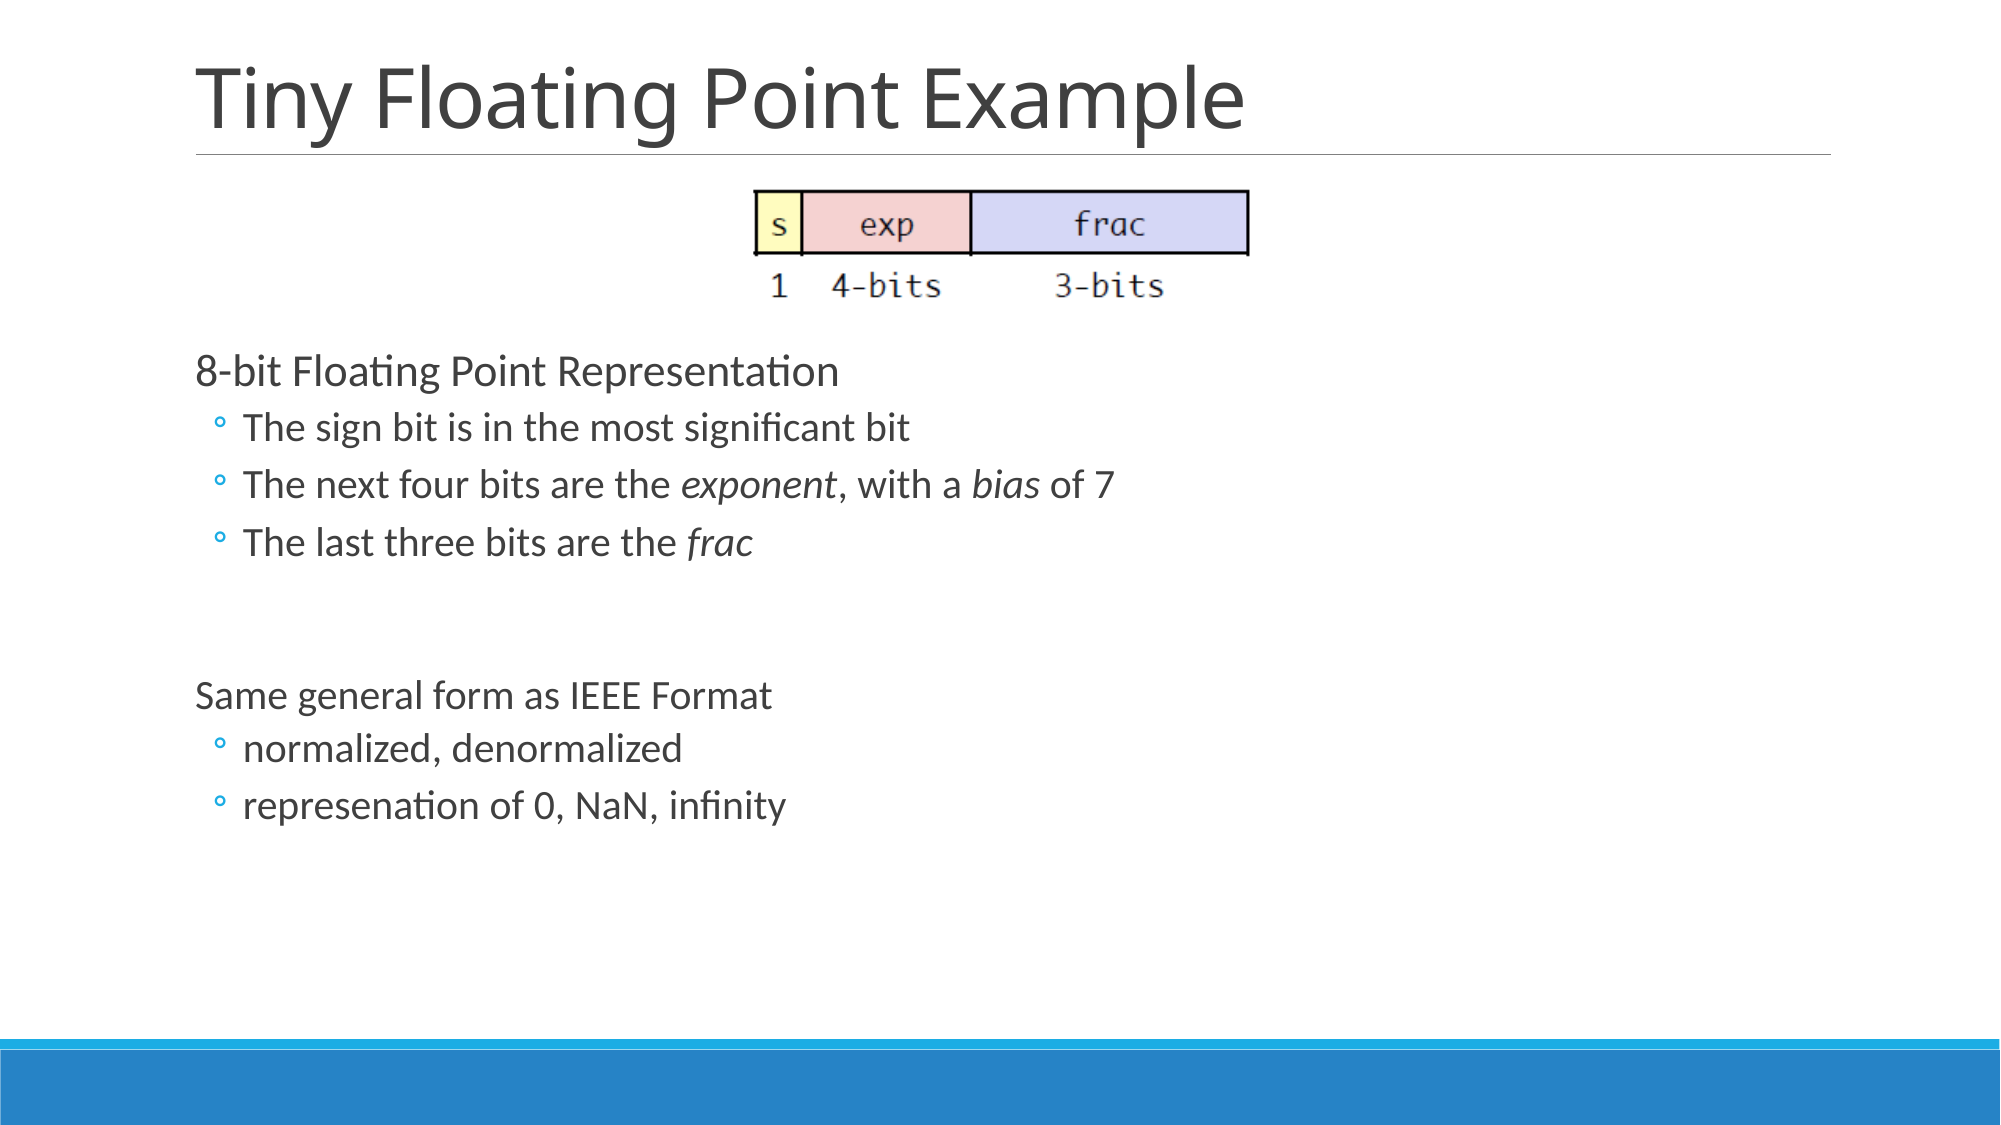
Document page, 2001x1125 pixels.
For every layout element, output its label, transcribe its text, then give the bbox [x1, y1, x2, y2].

list 8-bit Floating Point Representation The sign bit is in the most significant bit The next four bits are the exponent, with a bias of 7 The last three bits are the frac Same general form as IEEE Format normalized, denormalized represenation of 0, NaN, infinity [180, 177, 1830, 1010]
picture [751, 187, 1256, 311]
title Tiny Floating Point Example [180, 47, 1830, 153]
